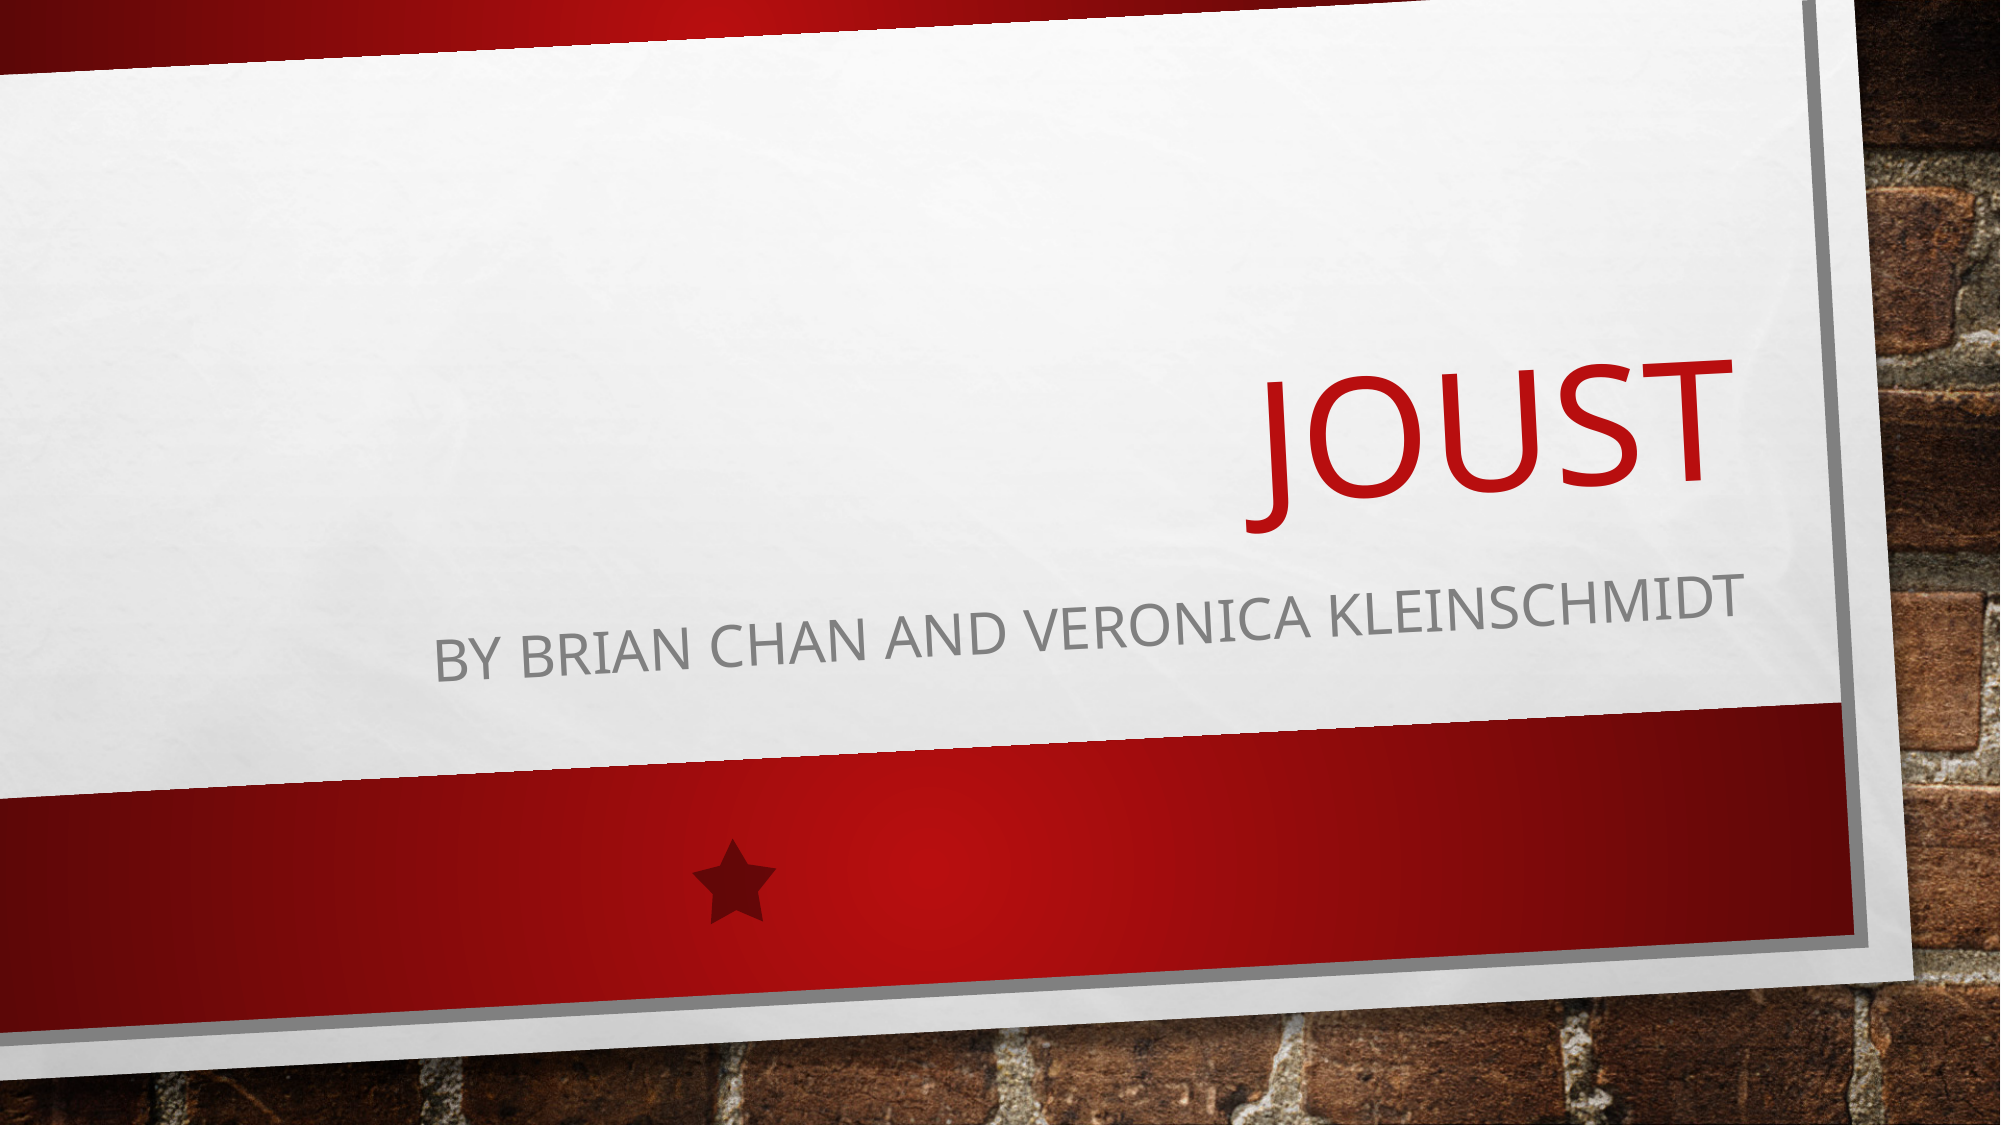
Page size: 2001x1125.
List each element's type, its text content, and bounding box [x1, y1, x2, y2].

title Joust [135, 67, 1758, 605]
subtitle By Brian Chan and Veronica Kleinschmidt [159, 533, 1763, 708]
picture [0, 0, 2000, 1125]
